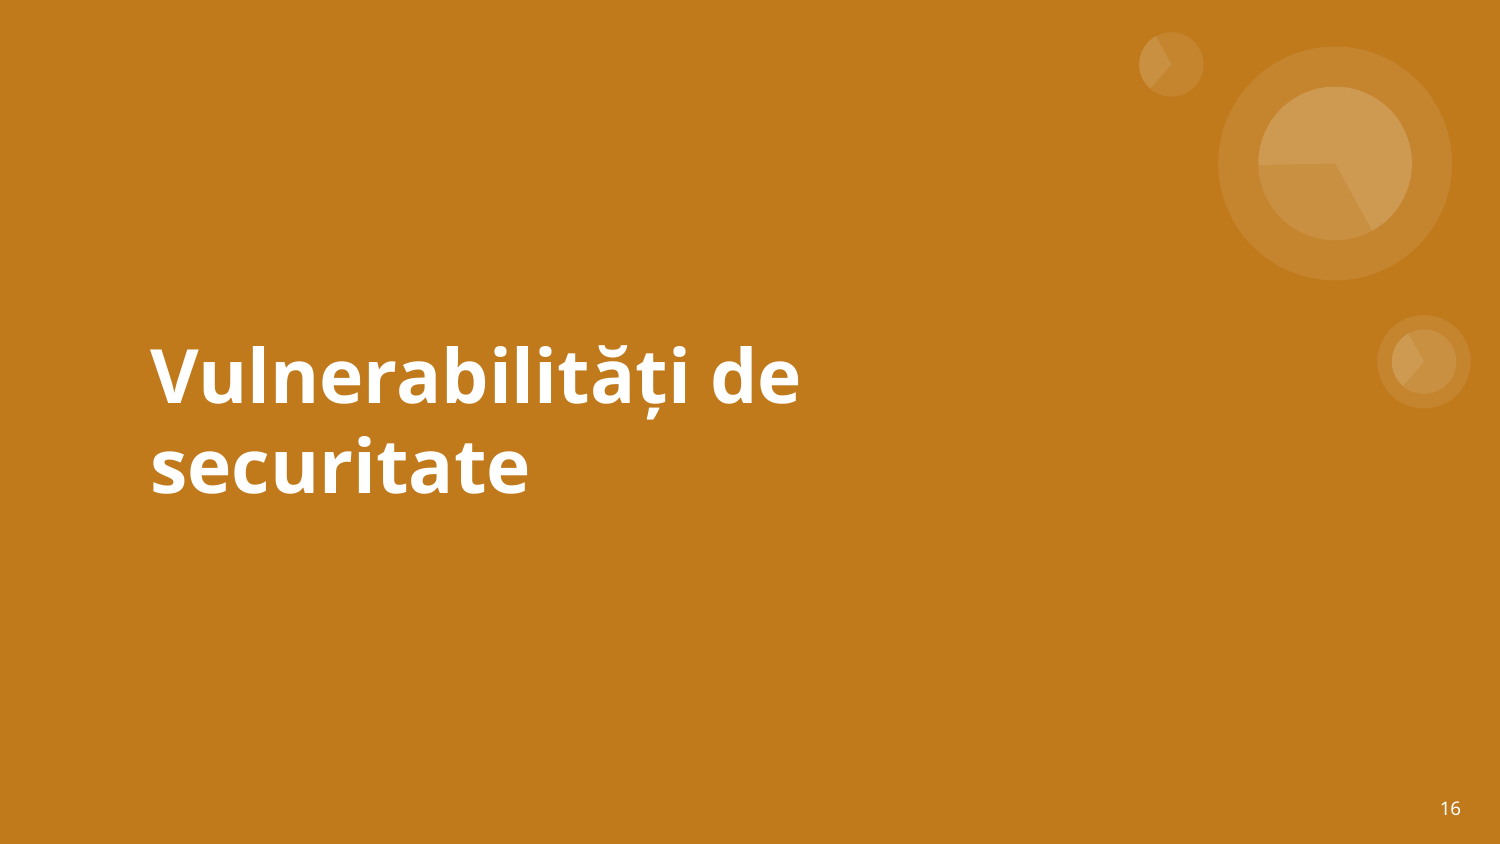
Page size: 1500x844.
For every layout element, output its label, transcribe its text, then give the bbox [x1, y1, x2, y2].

slide_number ‹#› [1386, 777, 1477, 842]
title Vulnerabilități de securitate [135, 125, 1097, 712]
